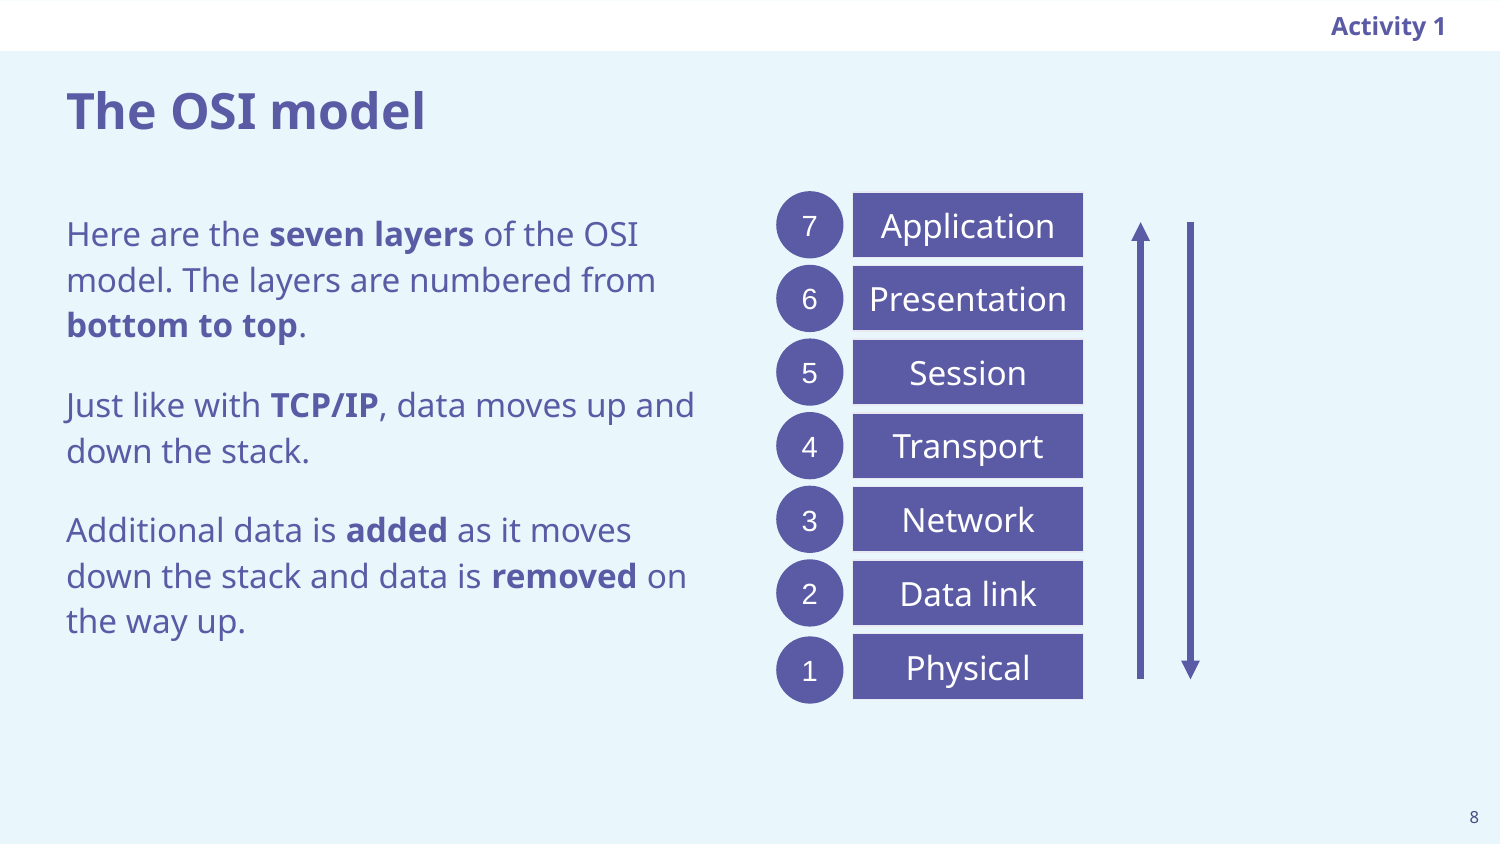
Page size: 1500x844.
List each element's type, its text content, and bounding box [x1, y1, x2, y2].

text_box Transport [852, 412, 1084, 479]
text_box Presentation [852, 265, 1084, 332]
text_box 1 [776, 637, 843, 703]
text_box 6 [776, 265, 843, 332]
text_box 3 [776, 486, 843, 553]
text_box Physical [852, 633, 1084, 700]
text_box Network [852, 486, 1084, 553]
text_box Session [852, 339, 1084, 405]
text_box 7 [776, 191, 843, 258]
text_box 4 [776, 412, 843, 479]
text_box 5 [776, 339, 843, 405]
text_box 2 [776, 560, 843, 626]
text_box Application [852, 191, 1084, 258]
list Here are the seven layers of the OSI model. The layers are numbered from bottom to top. Just like with TCP/IP, data moves up and down the stack. Additional data is added as it moves down the stack and data is removed on the way up. [51, 191, 723, 793]
subtitle Activity 1 [862, 0, 1448, 52]
slide_number ‹#› [1448, 792, 1500, 844]
text_box Data link [852, 560, 1084, 626]
title The OSI model [51, 52, 1449, 167]
